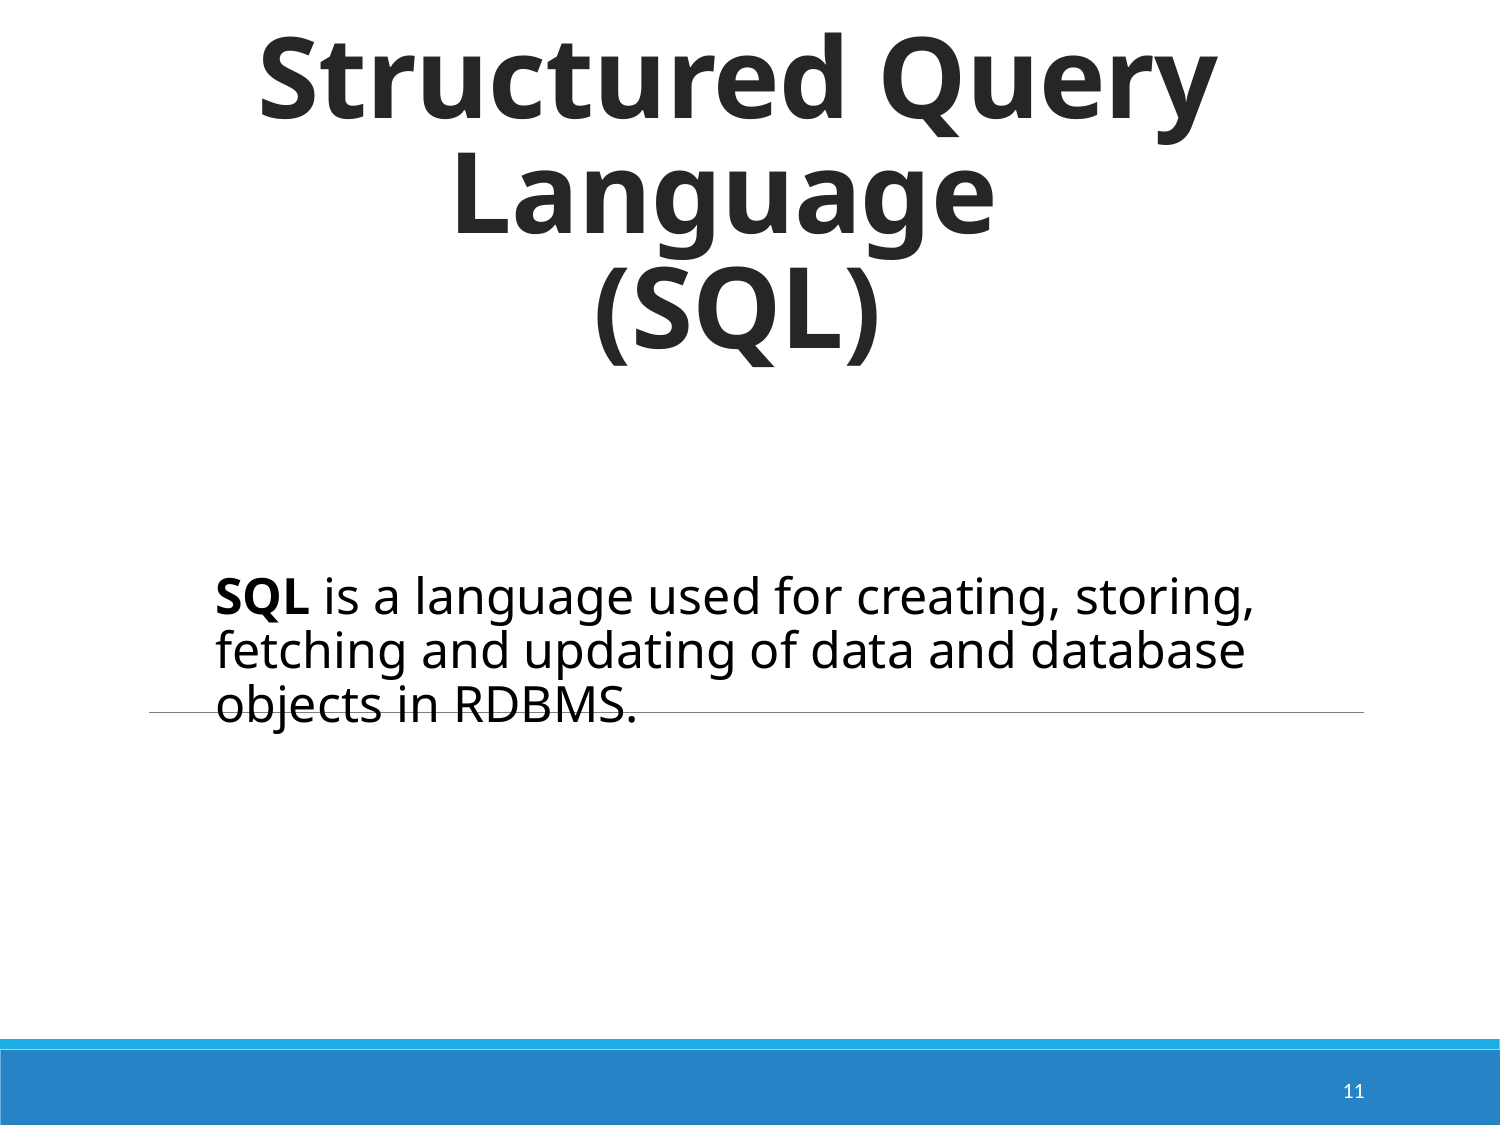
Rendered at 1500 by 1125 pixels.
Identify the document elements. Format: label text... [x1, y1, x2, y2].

subtitle SQL is a language used for creating, storing, fetching and updating of data and database objects in RDBMS. [200, 563, 1338, 852]
slide_number 11 [1218, 1059, 1380, 1120]
title Structured Query Language (SQL) [99, 137, 1375, 379]
